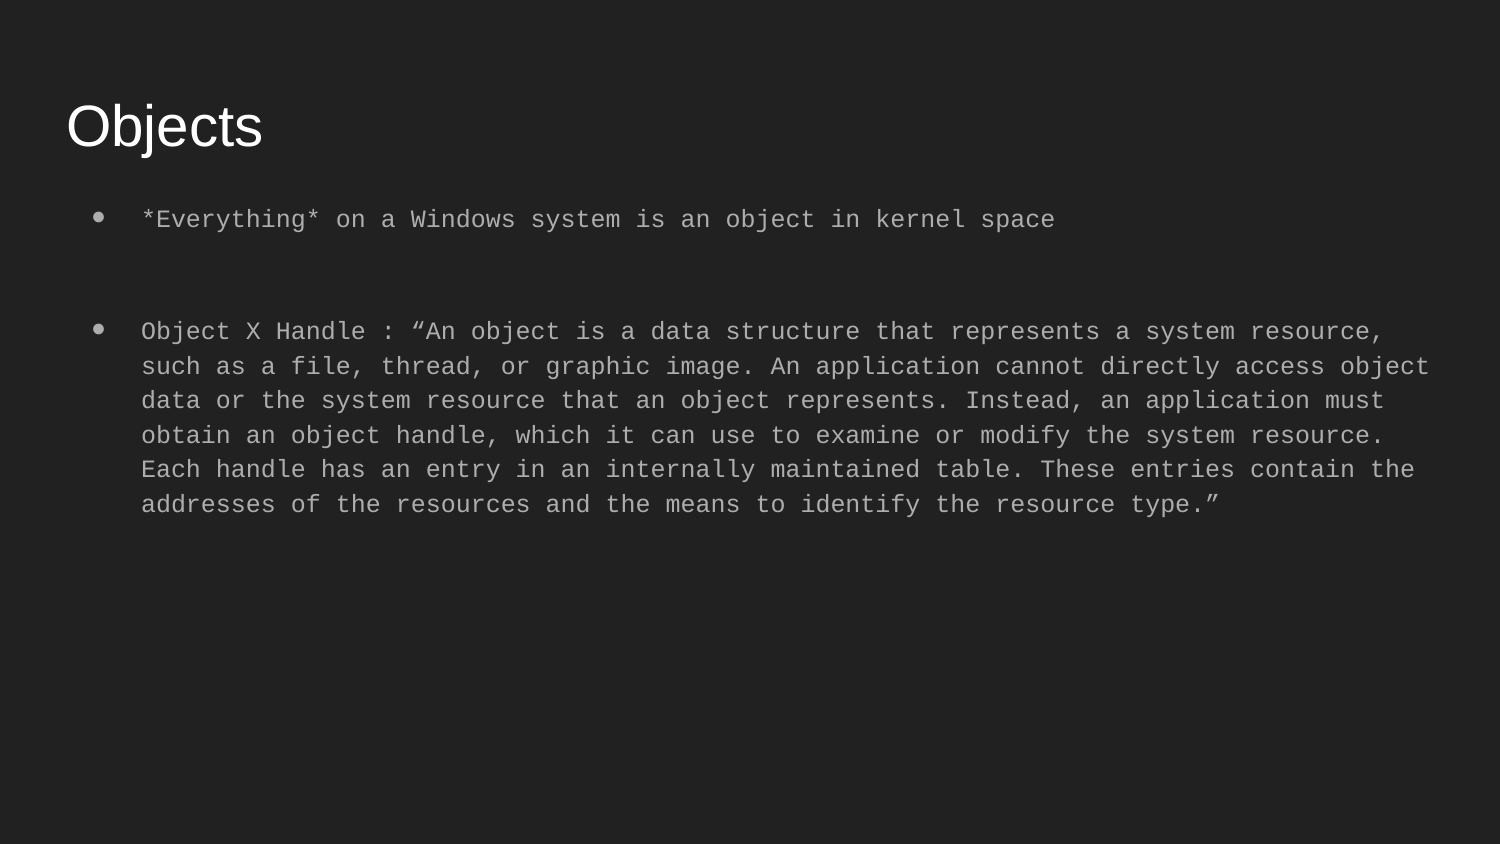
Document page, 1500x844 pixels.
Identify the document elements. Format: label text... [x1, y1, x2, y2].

list Object X Handle : “An object is a data structure that represents a system resource, such as a file, thread, or graphic image. An application cannot directly access object data or the system resource that an object represents. Instead, an application must obtain an object handle, which it can use to examine or modify the system resource. Each handle has an entry in an internally maintained table. These entries contain the addresses of the resources and the means to identify the resource type.” [51, 295, 1449, 572]
title Objects [51, 72, 1449, 167]
list *Everything* on a Windows system is an object in kernel space [51, 183, 1449, 252]
